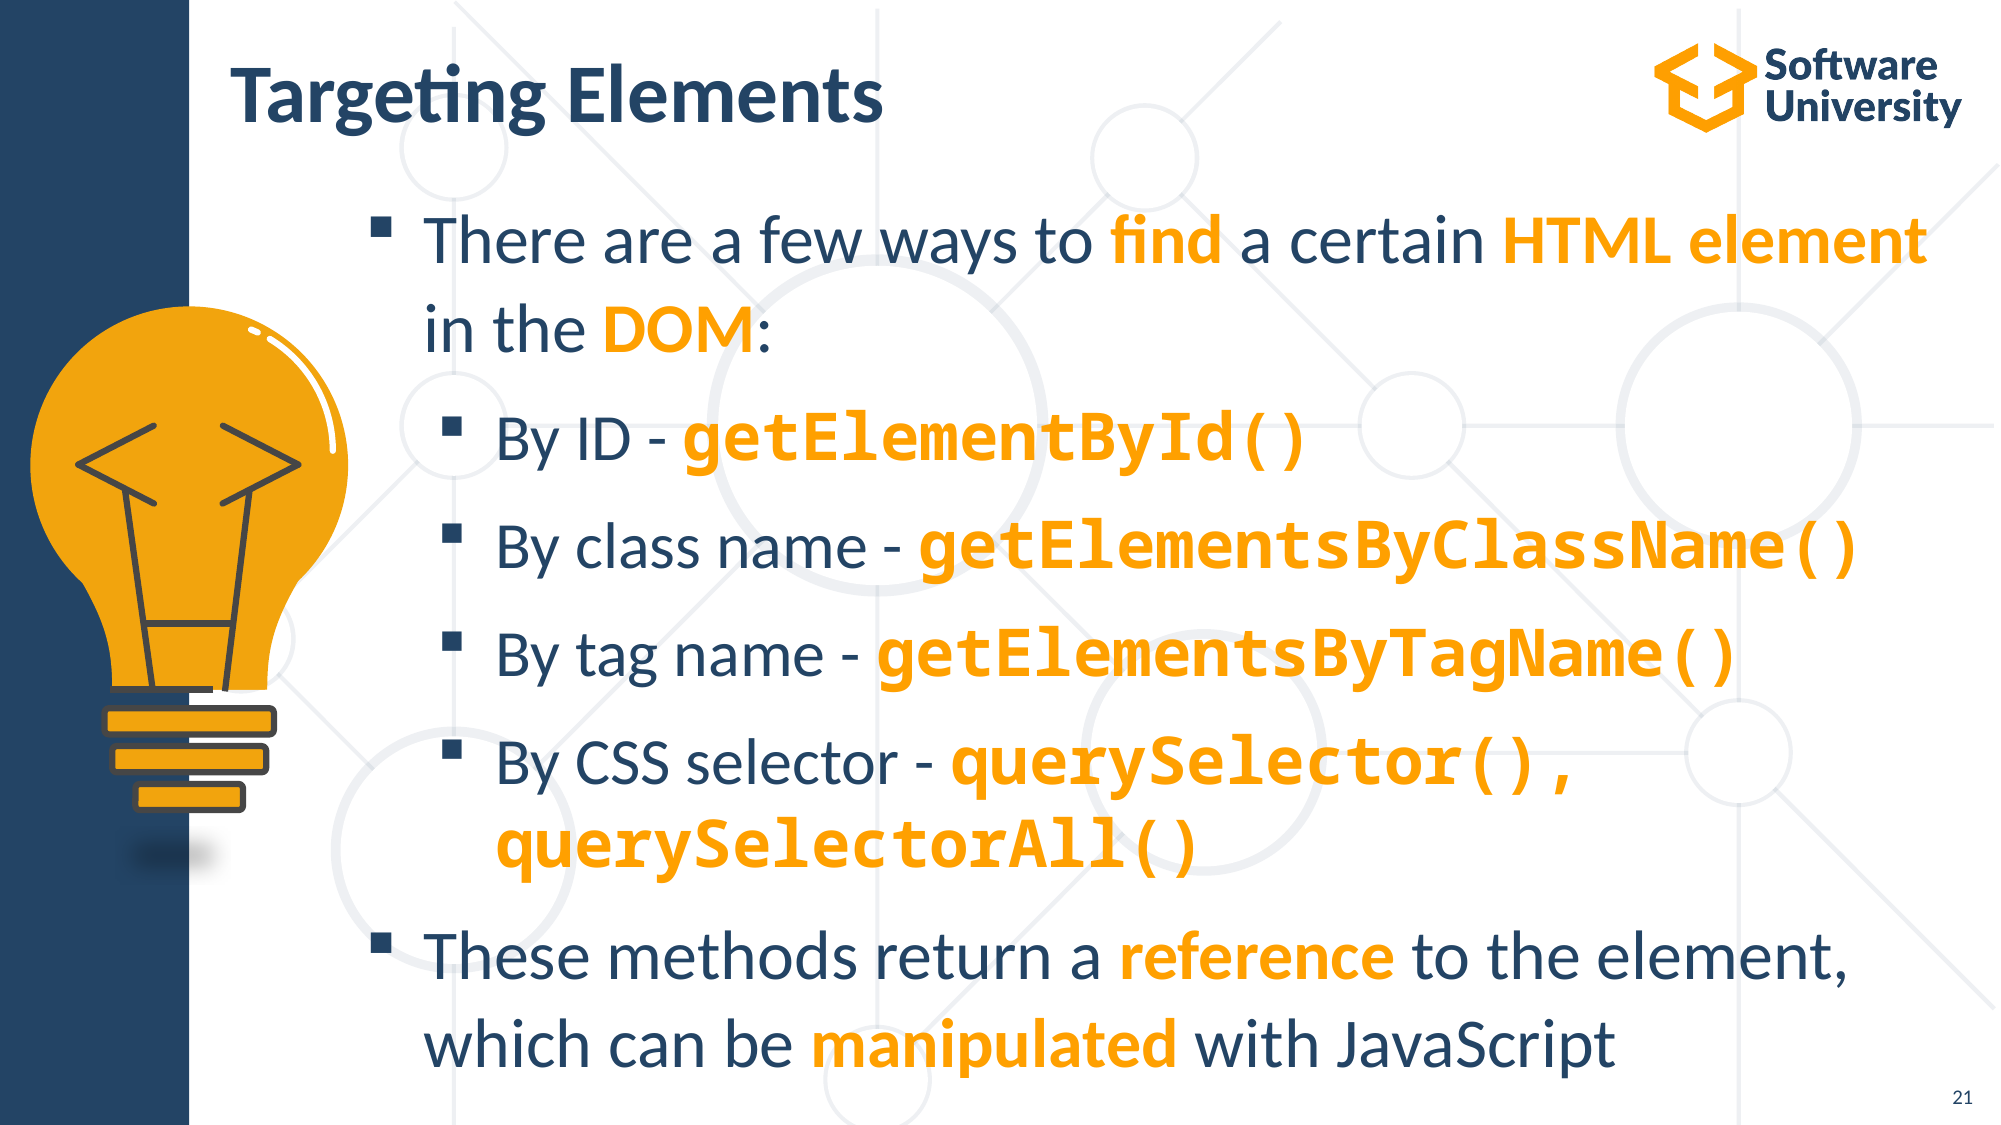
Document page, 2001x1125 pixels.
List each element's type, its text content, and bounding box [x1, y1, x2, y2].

slide_number 21 [1927, 1067, 1989, 1117]
picture [1641, 31, 1973, 145]
list There are a few ways to find a certain HTML element in the DOM: By ID - getElementById() By class name - getElementsByClassName() By tag name - getElementsByTagName() By CSS selector - querySelector(), querySelectorAll() These methods return a reference to the element, which can be manipulated with JavaScript [347, 183, 1968, 1094]
title Targeting Elements [212, 16, 1628, 162]
